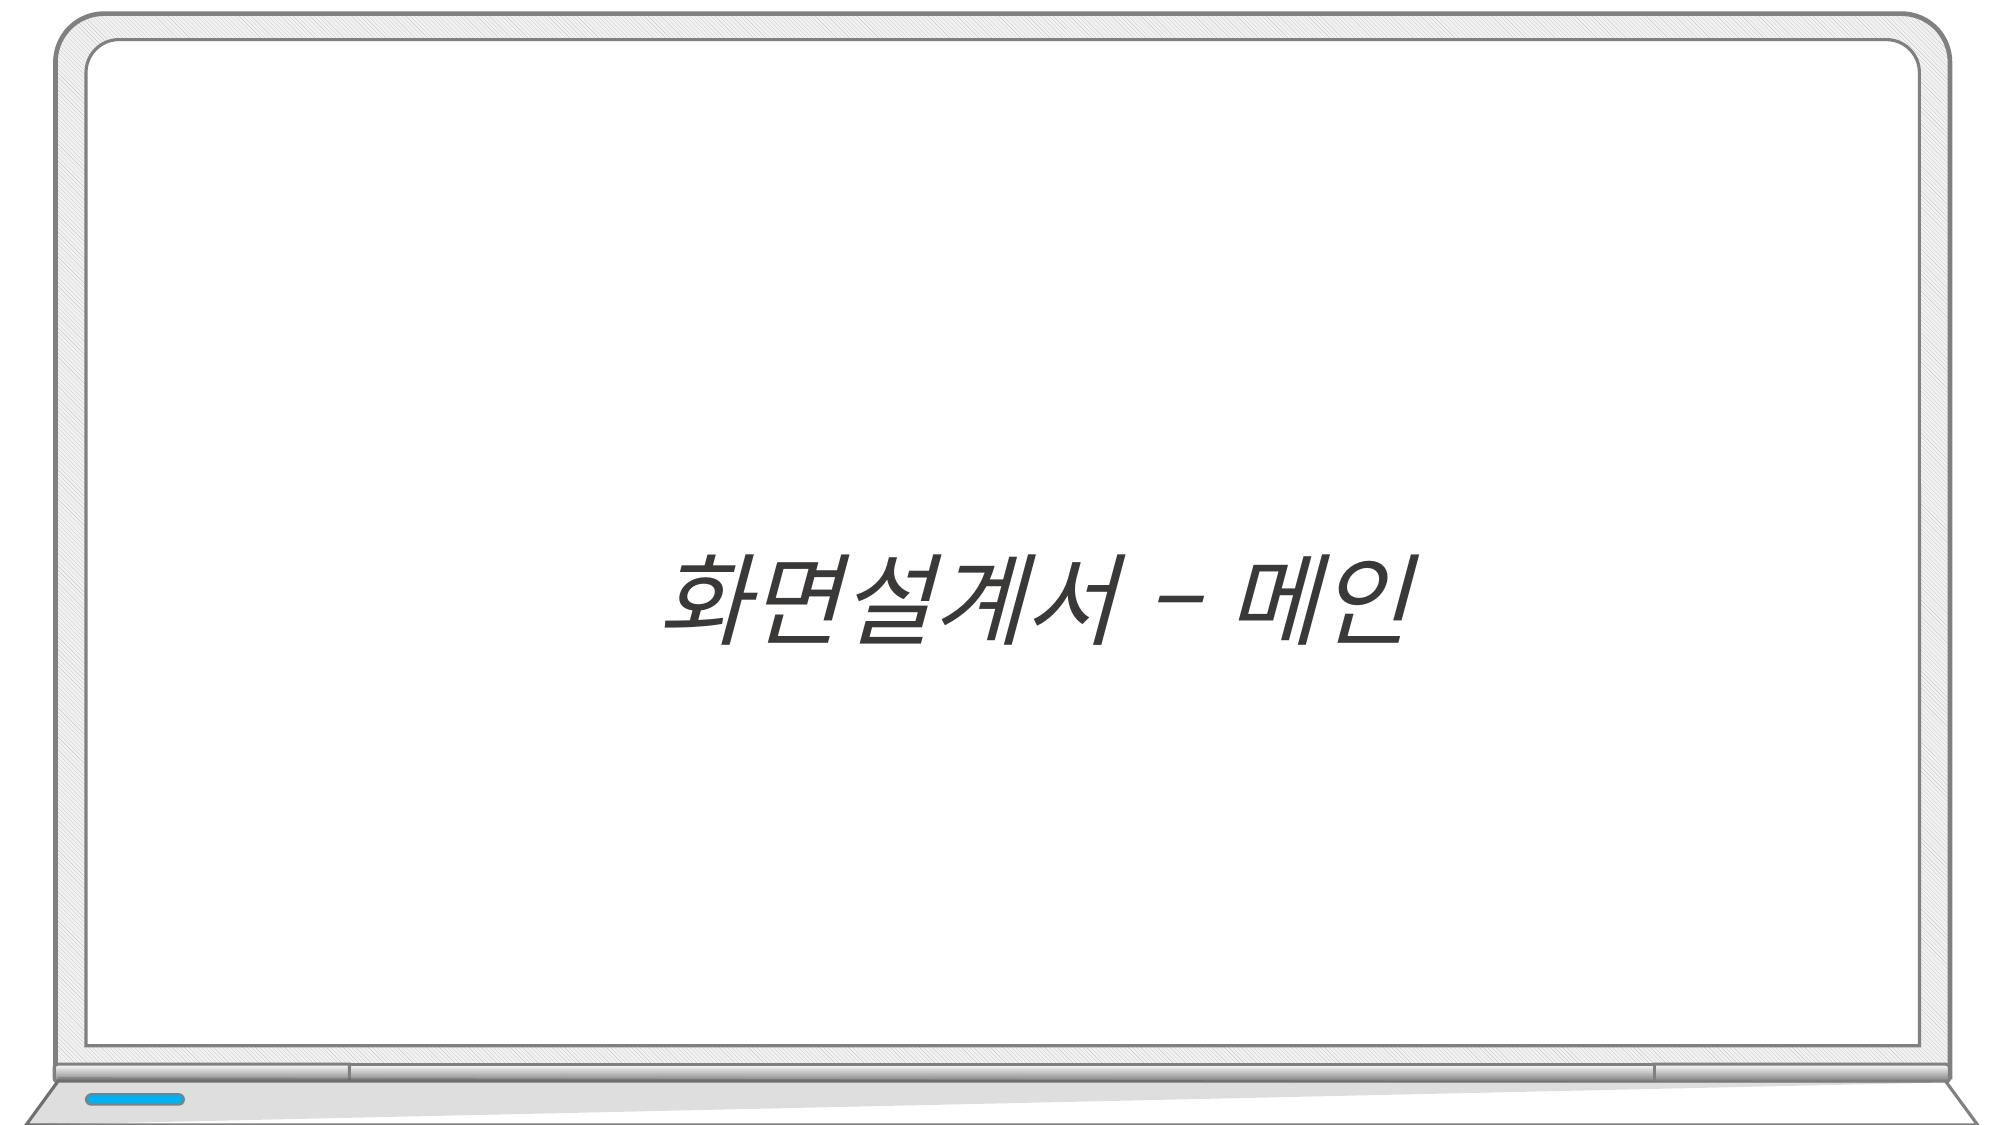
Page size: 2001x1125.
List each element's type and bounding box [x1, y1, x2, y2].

text_box [24, 13, 1978, 1125]
